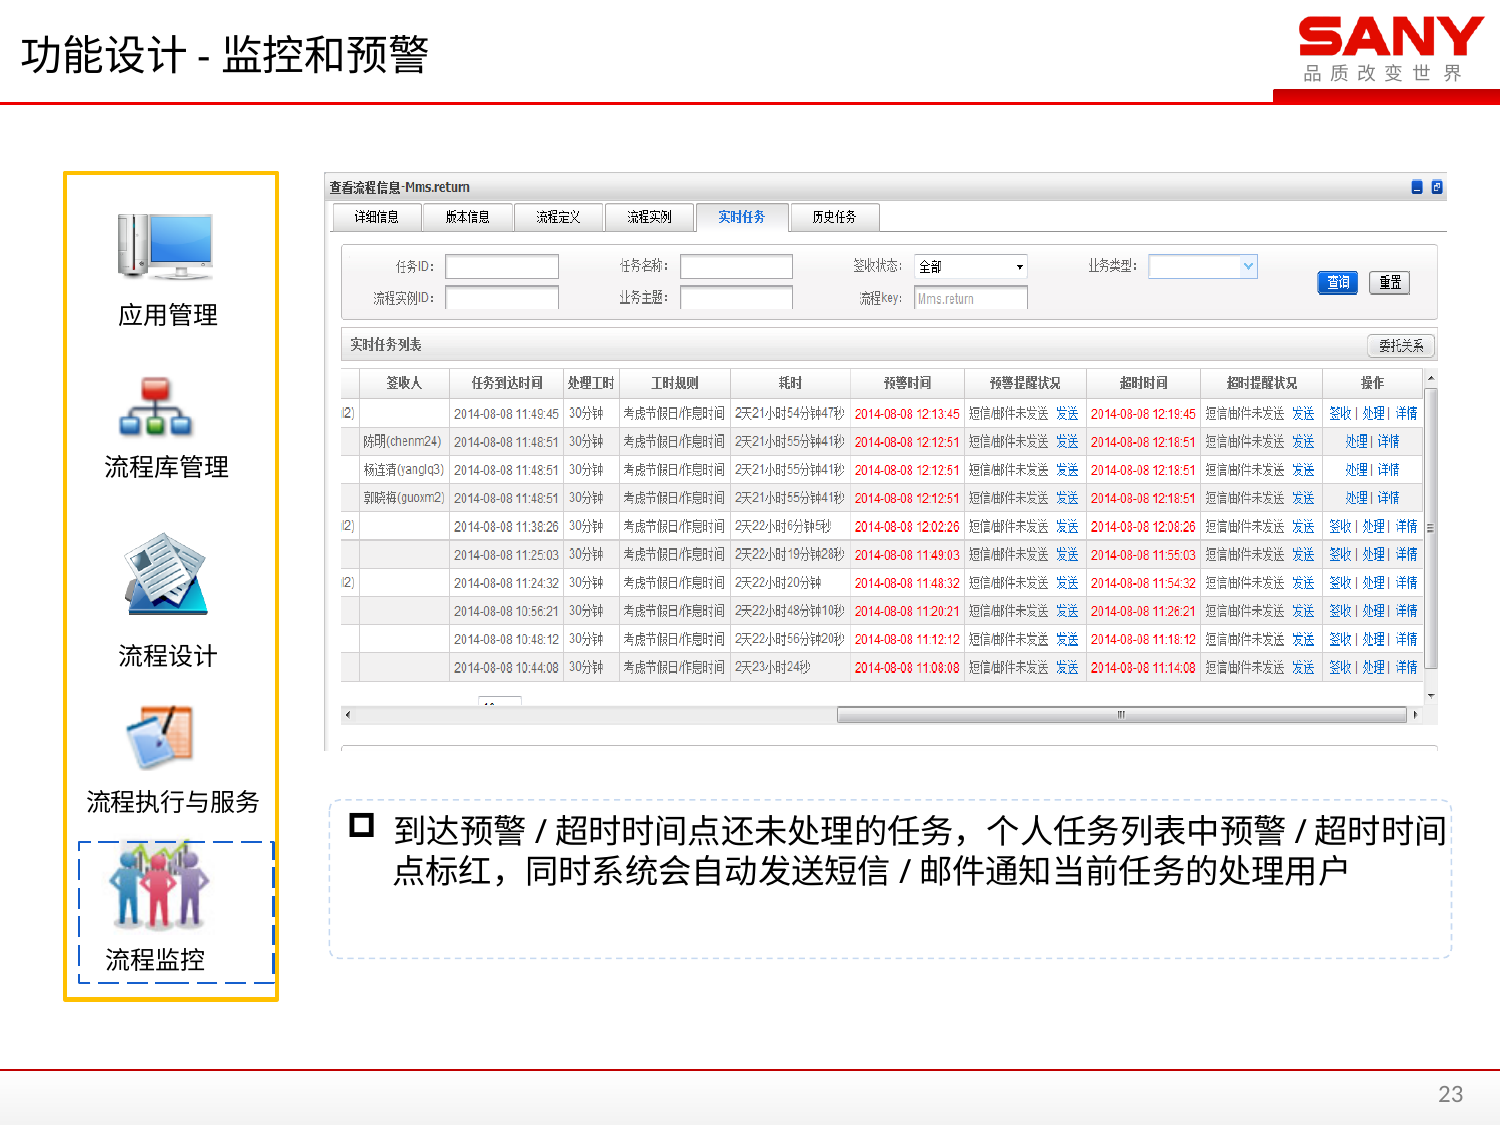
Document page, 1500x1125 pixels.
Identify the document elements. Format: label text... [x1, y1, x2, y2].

text_box 流程执行与服务 [71, 778, 313, 824]
text_box [64, 172, 278, 1000]
picture [119, 526, 212, 619]
text_box 流程设计 [83, 633, 254, 679]
picture [1295, 8, 1490, 64]
picture [112, 689, 208, 771]
text_box [79, 842, 274, 983]
text_box 应用管理 [103, 291, 249, 337]
text_box 到达预警/超时时间点还未处理的任务，个人任务列表中预警/超时时间 点标红，同时系统会自动发送短信/邮件通知当前任务的处理用户 [329, 799, 1452, 959]
picture [324, 172, 1448, 751]
picture [99, 372, 219, 445]
text_box 流程库管理 [89, 444, 261, 490]
picture [89, 822, 219, 936]
picture [117, 195, 213, 291]
title 功能设计-监控和预警 [5, 19, 1071, 77]
